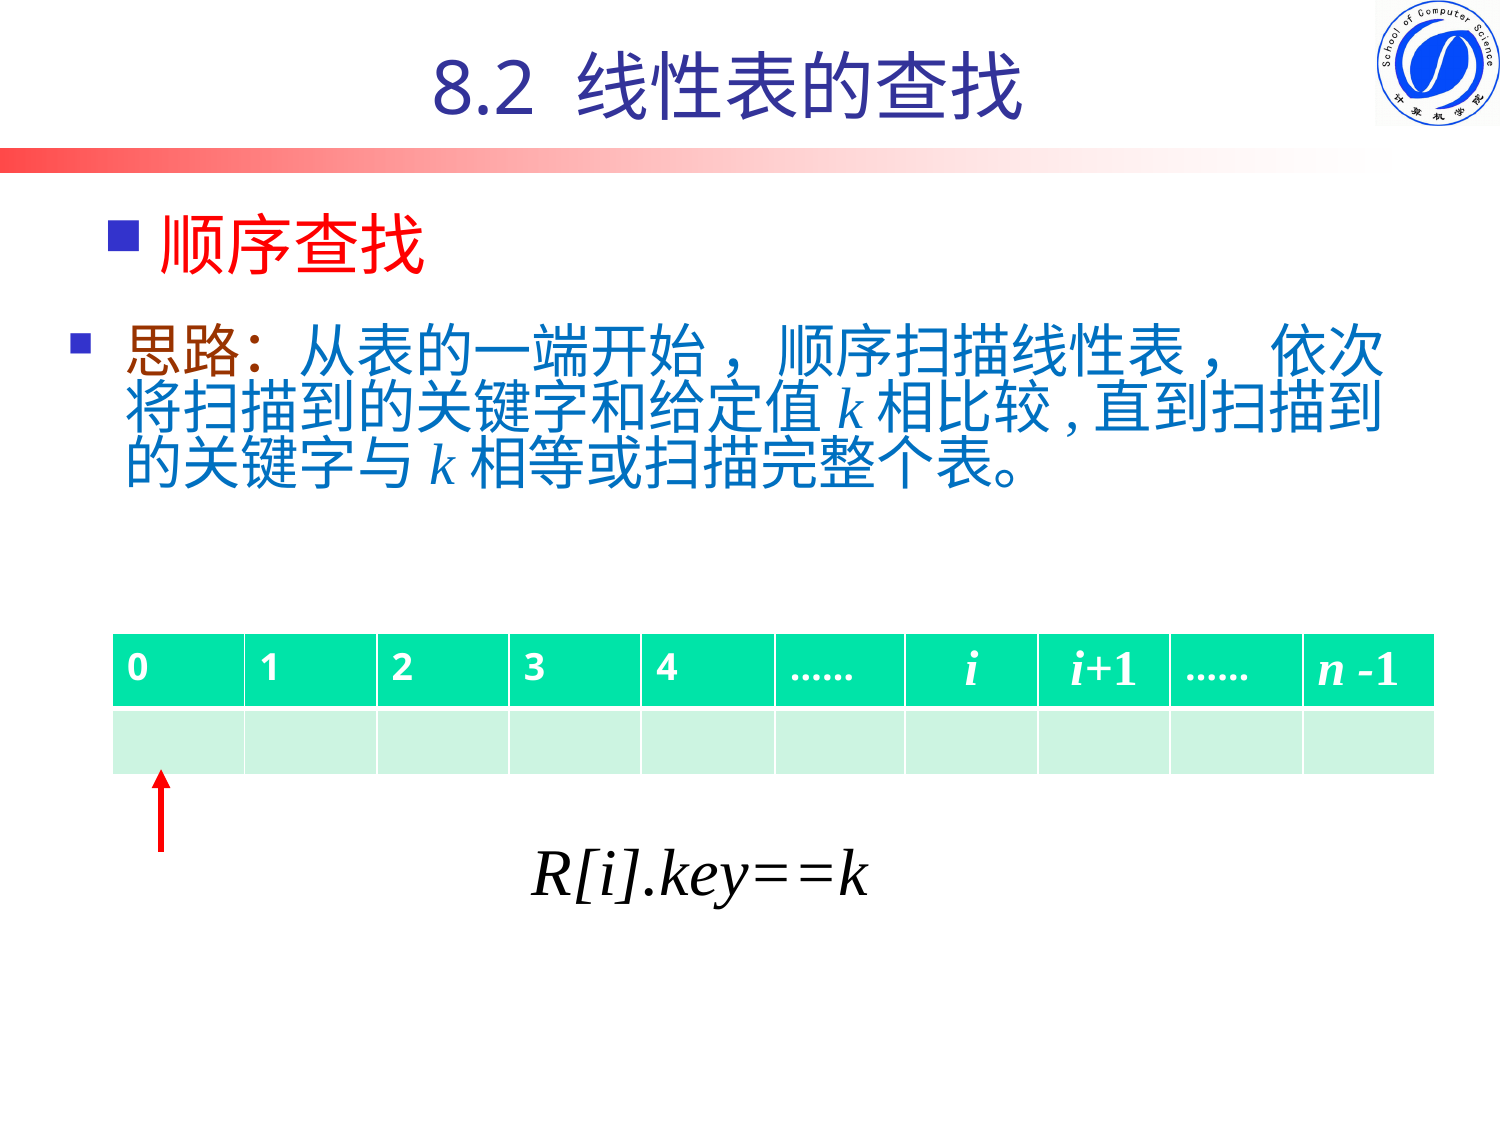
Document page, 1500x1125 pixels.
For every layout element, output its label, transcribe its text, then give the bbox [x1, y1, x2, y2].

text_box 8.2 线性表的查找 [88, 31, 1367, 138]
table_header n -1 [1304, 634, 1434, 706]
table_cell [245, 711, 376, 774]
table_header 3 [510, 634, 640, 706]
title 顺序查找 [88, 183, 550, 290]
table_header 2 [378, 634, 508, 706]
table_header i+1 [1039, 634, 1169, 706]
table_header 4 [642, 634, 774, 706]
text_box R[i].key==k [517, 821, 884, 917]
text_box 思路：从表的一端开始 ，顺序扫描线性表 ， 依次将扫描到的关键字和给定值k相比较,直到扫描到的关键字与k相等或扫描完整个表。 [53, 320, 1446, 498]
table_header …… [1171, 634, 1302, 706]
table_cell [1171, 711, 1302, 774]
table_cell [1039, 711, 1169, 774]
table_cell [1304, 711, 1434, 774]
table_cell [113, 711, 244, 774]
table_cell [906, 711, 1037, 774]
picture [1375, 0, 1500, 126]
table_header 1 [245, 634, 376, 706]
table_cell [510, 711, 640, 774]
table_header 0 [113, 634, 244, 706]
table_cell [642, 711, 774, 774]
table_cell [776, 711, 904, 774]
table_header i [906, 634, 1037, 706]
table_cell [378, 711, 508, 774]
table_header …… [776, 634, 904, 706]
